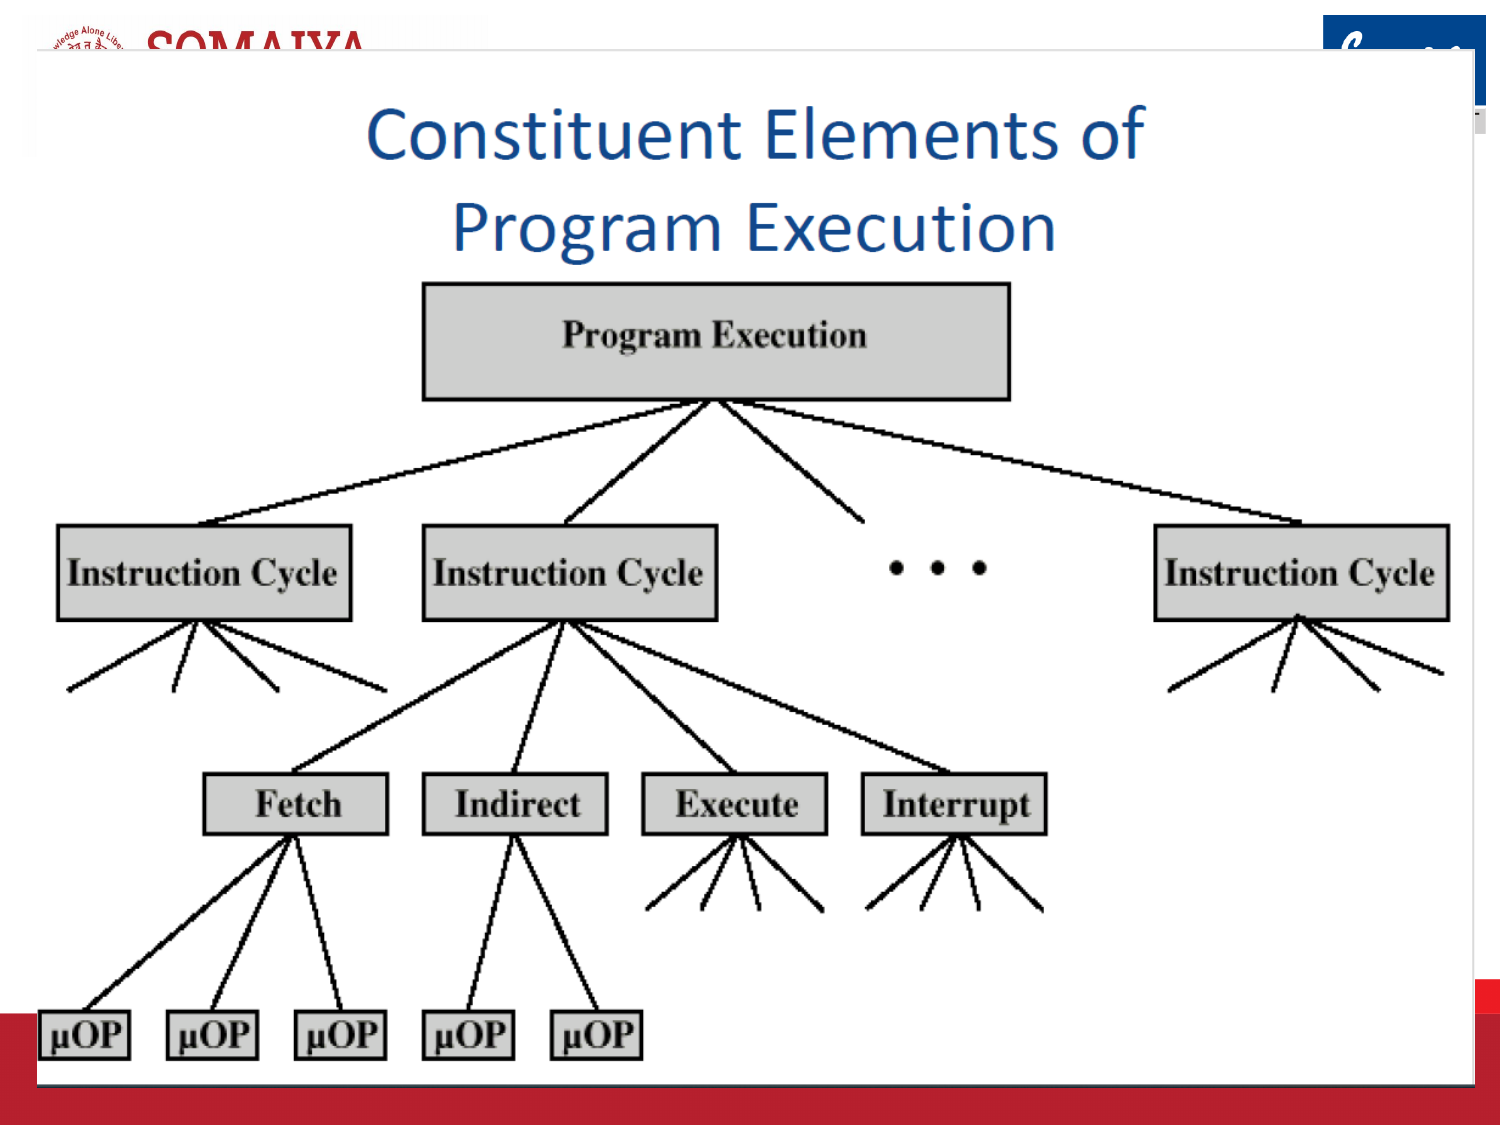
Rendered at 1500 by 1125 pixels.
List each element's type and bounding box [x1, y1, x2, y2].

picture [1323, 15, 1486, 134]
list [37, 49, 1475, 1088]
picture [0, 980, 1500, 1125]
picture [22, 15, 488, 157]
